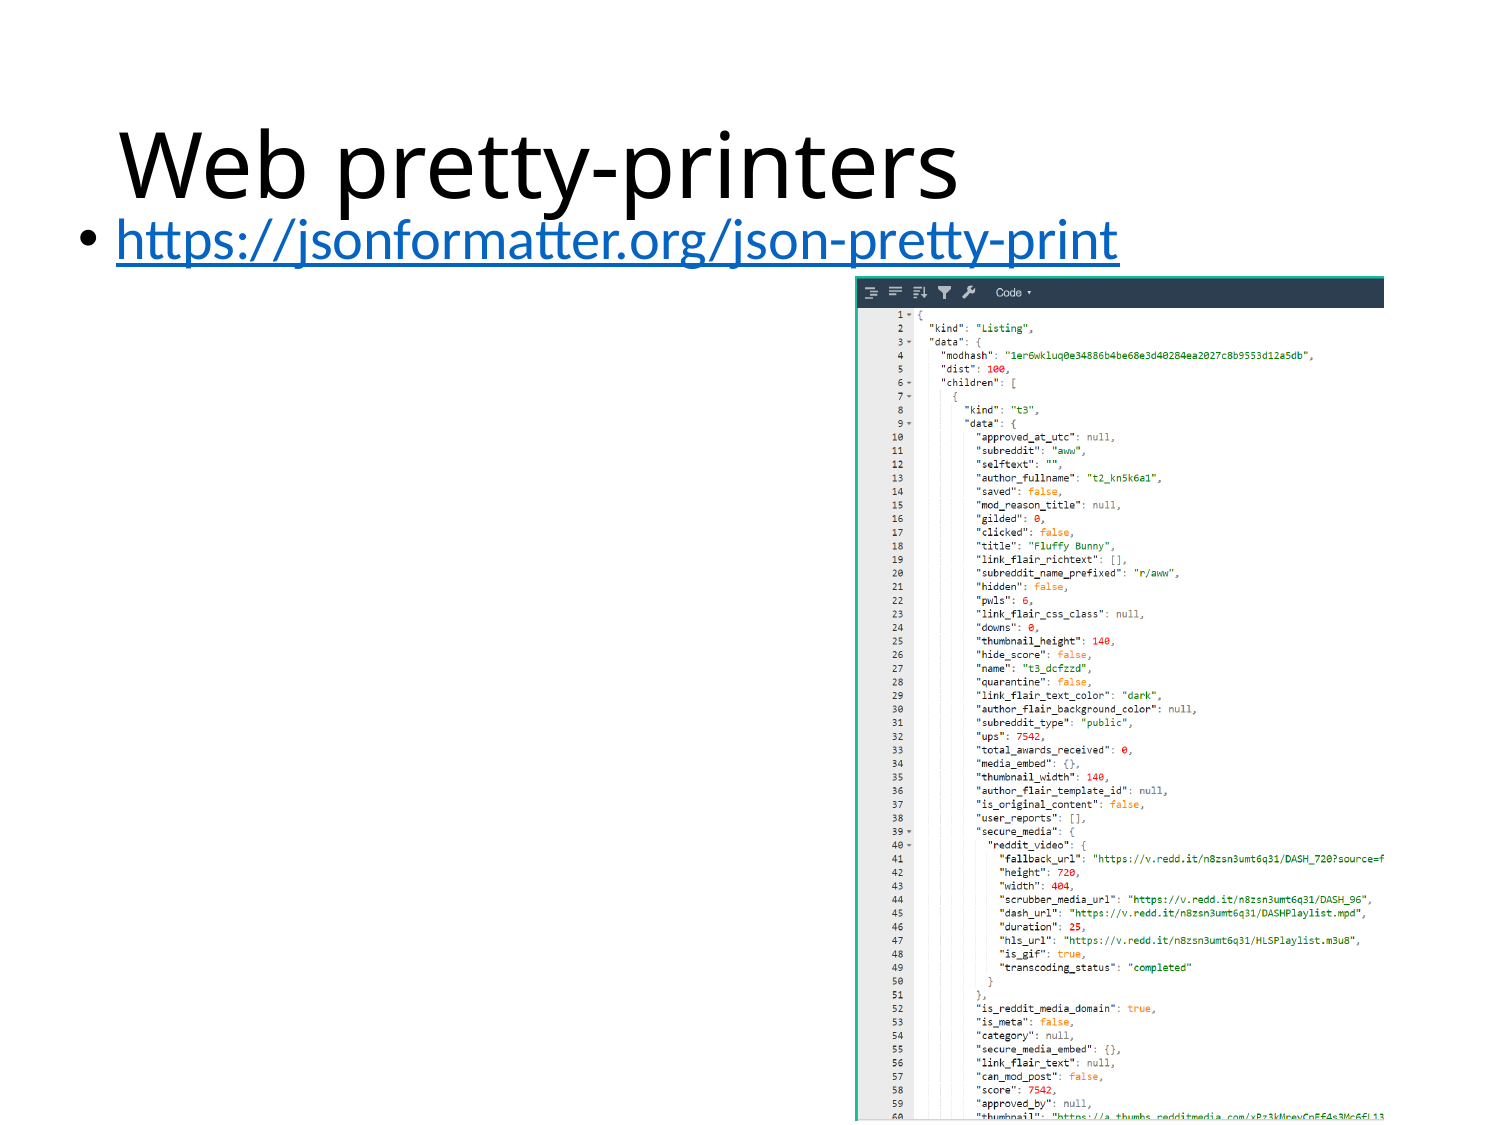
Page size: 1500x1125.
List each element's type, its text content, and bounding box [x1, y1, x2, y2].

list https://jsonformatter.org/json-pretty-print [63, 201, 1357, 353]
picture [855, 276, 1384, 1121]
title Web pretty-printers [103, 59, 1397, 278]
